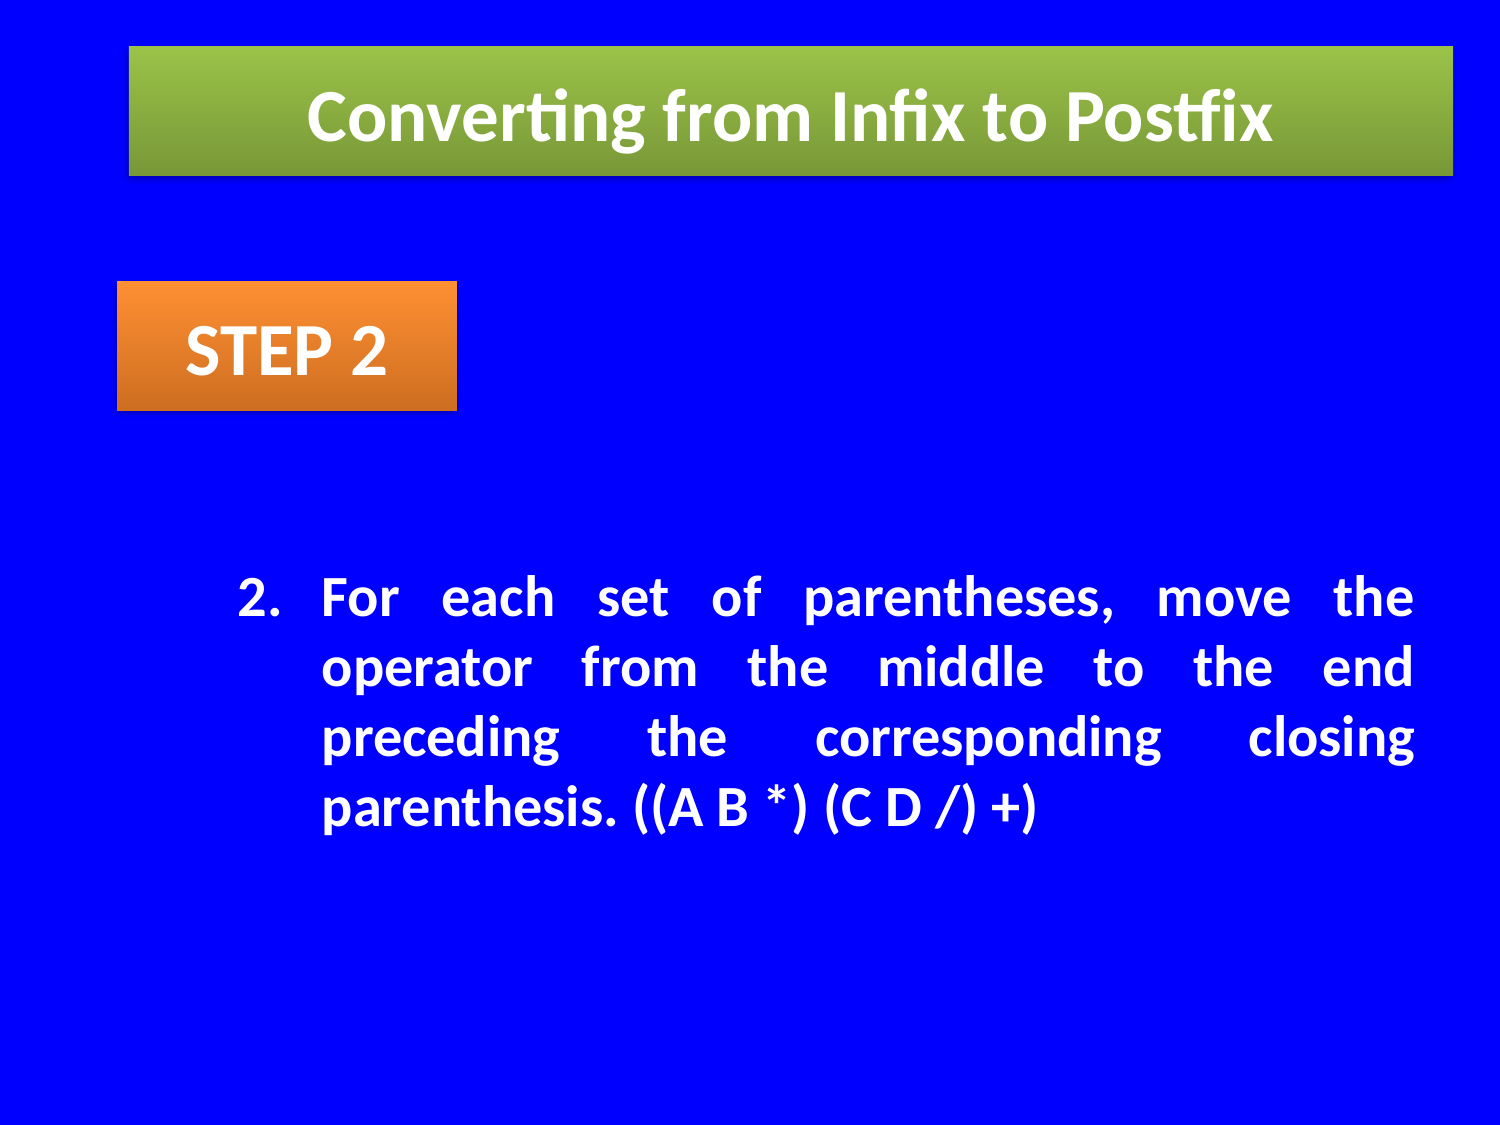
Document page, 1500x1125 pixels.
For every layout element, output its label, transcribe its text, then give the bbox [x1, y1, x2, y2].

text_box STEP 2 [117, 281, 457, 411]
text_box For each set of parentheses, move the operator from the middle to the end preceding the corresponding closing parenthesis. ((A B *) (C D /) +) [222, 550, 1430, 846]
text_box Converting from Infix to Postfix [128, 46, 1454, 176]
